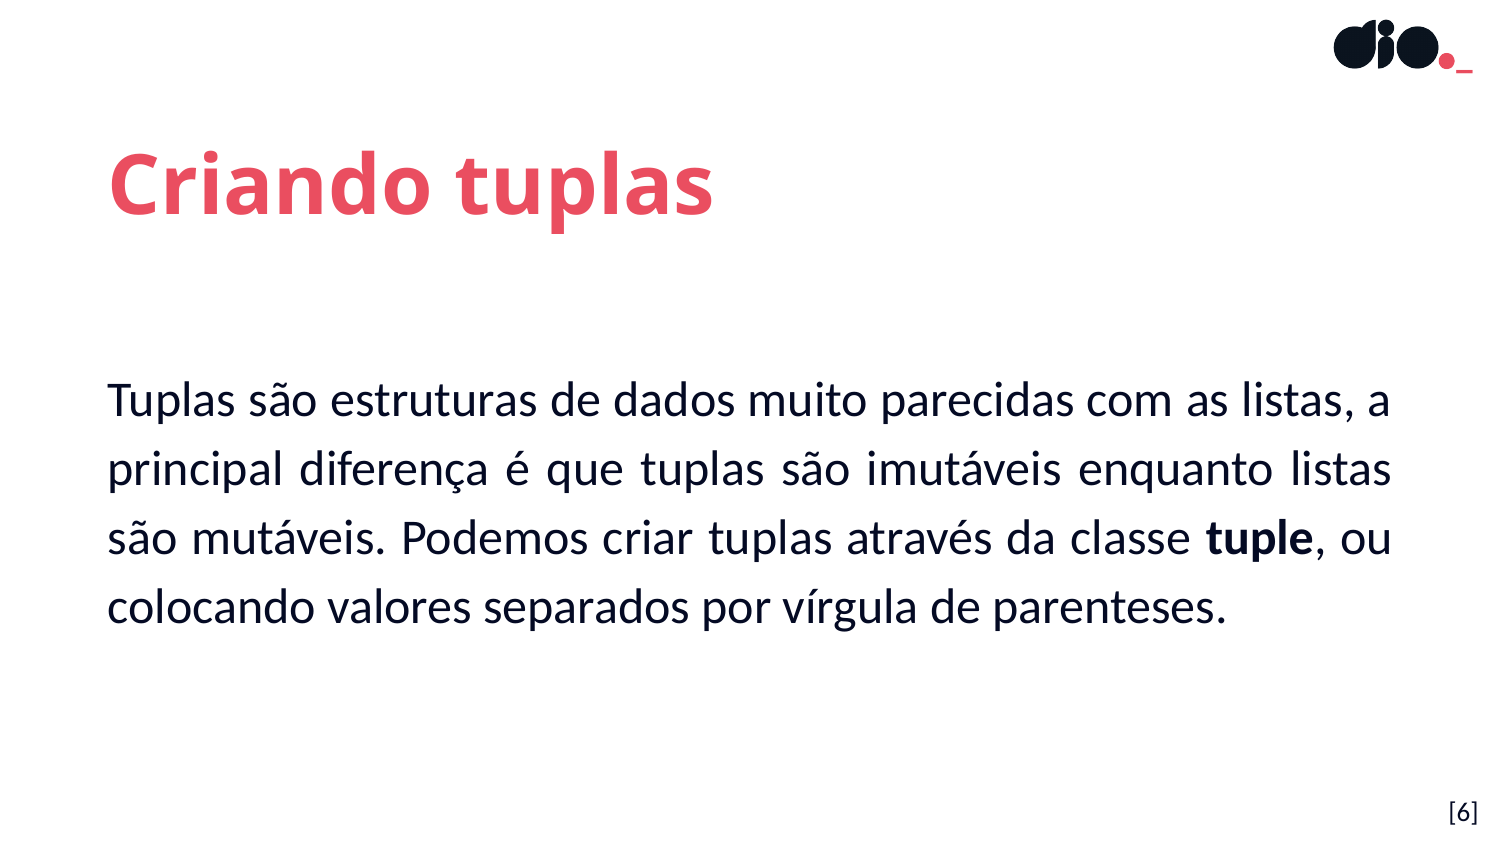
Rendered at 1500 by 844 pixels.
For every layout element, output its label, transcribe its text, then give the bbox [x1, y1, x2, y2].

text_box Tuplas são estruturas de dados muito parecidas com as listas, a principal diferença é que tuplas são imutáveis enquanto listas são mutáveis. Podemos criar tuplas através da classe tuple, ou colocando valores separados por vírgula de parenteses. [92, 243, 1408, 749]
text_box Criando tuplas [92, 104, 1408, 243]
slide_number [6] [1403, 779, 1494, 844]
picture [1333, 19, 1473, 74]
